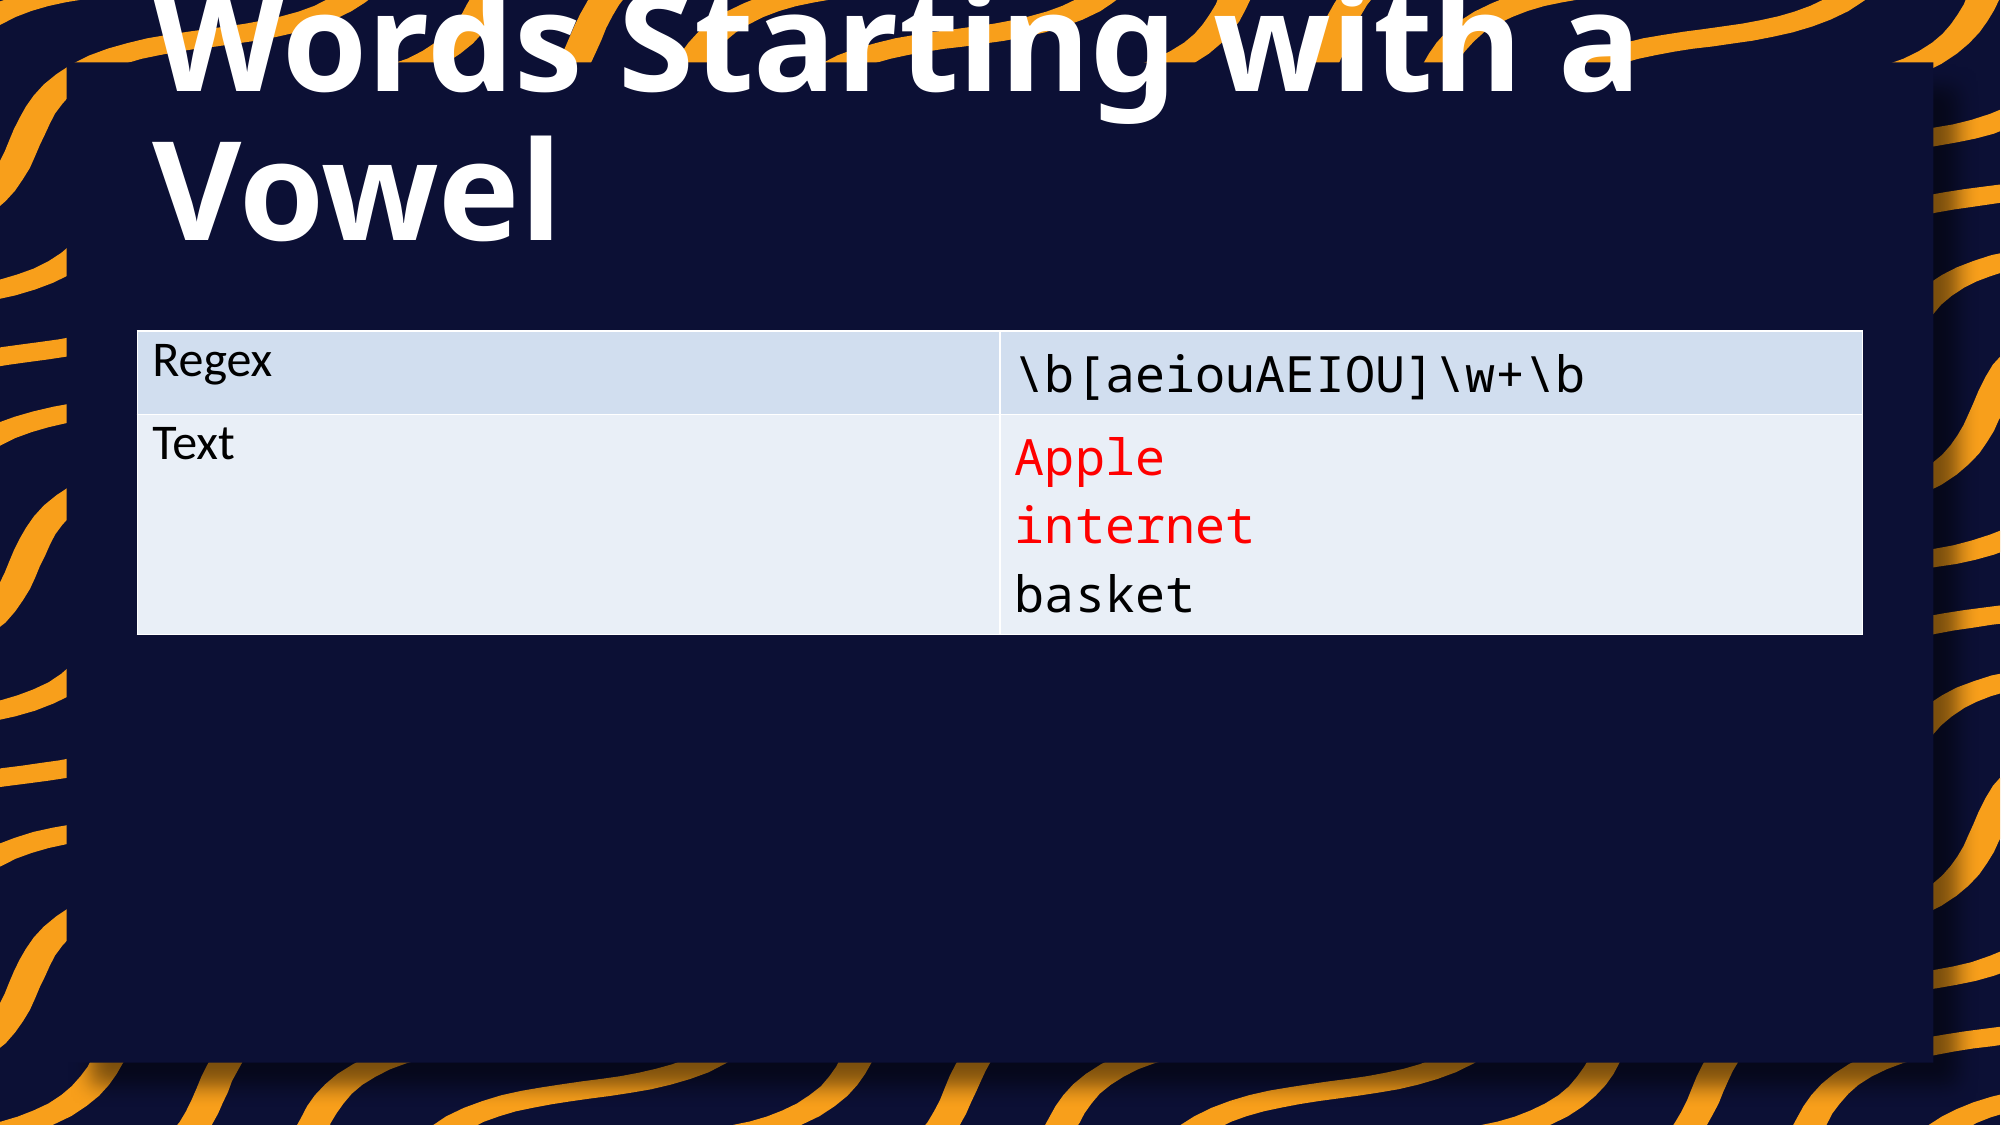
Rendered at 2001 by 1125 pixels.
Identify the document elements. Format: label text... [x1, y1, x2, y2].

table_header \b[aeiouAEIOU]\w+\b [1001, 332, 1862, 414]
table_header Regex [138, 332, 999, 414]
title Words Starting with a Vowel [137, 60, 1863, 278]
table_cell Apple internet basket [1001, 415, 1862, 634]
table_cell Text [138, 415, 999, 634]
